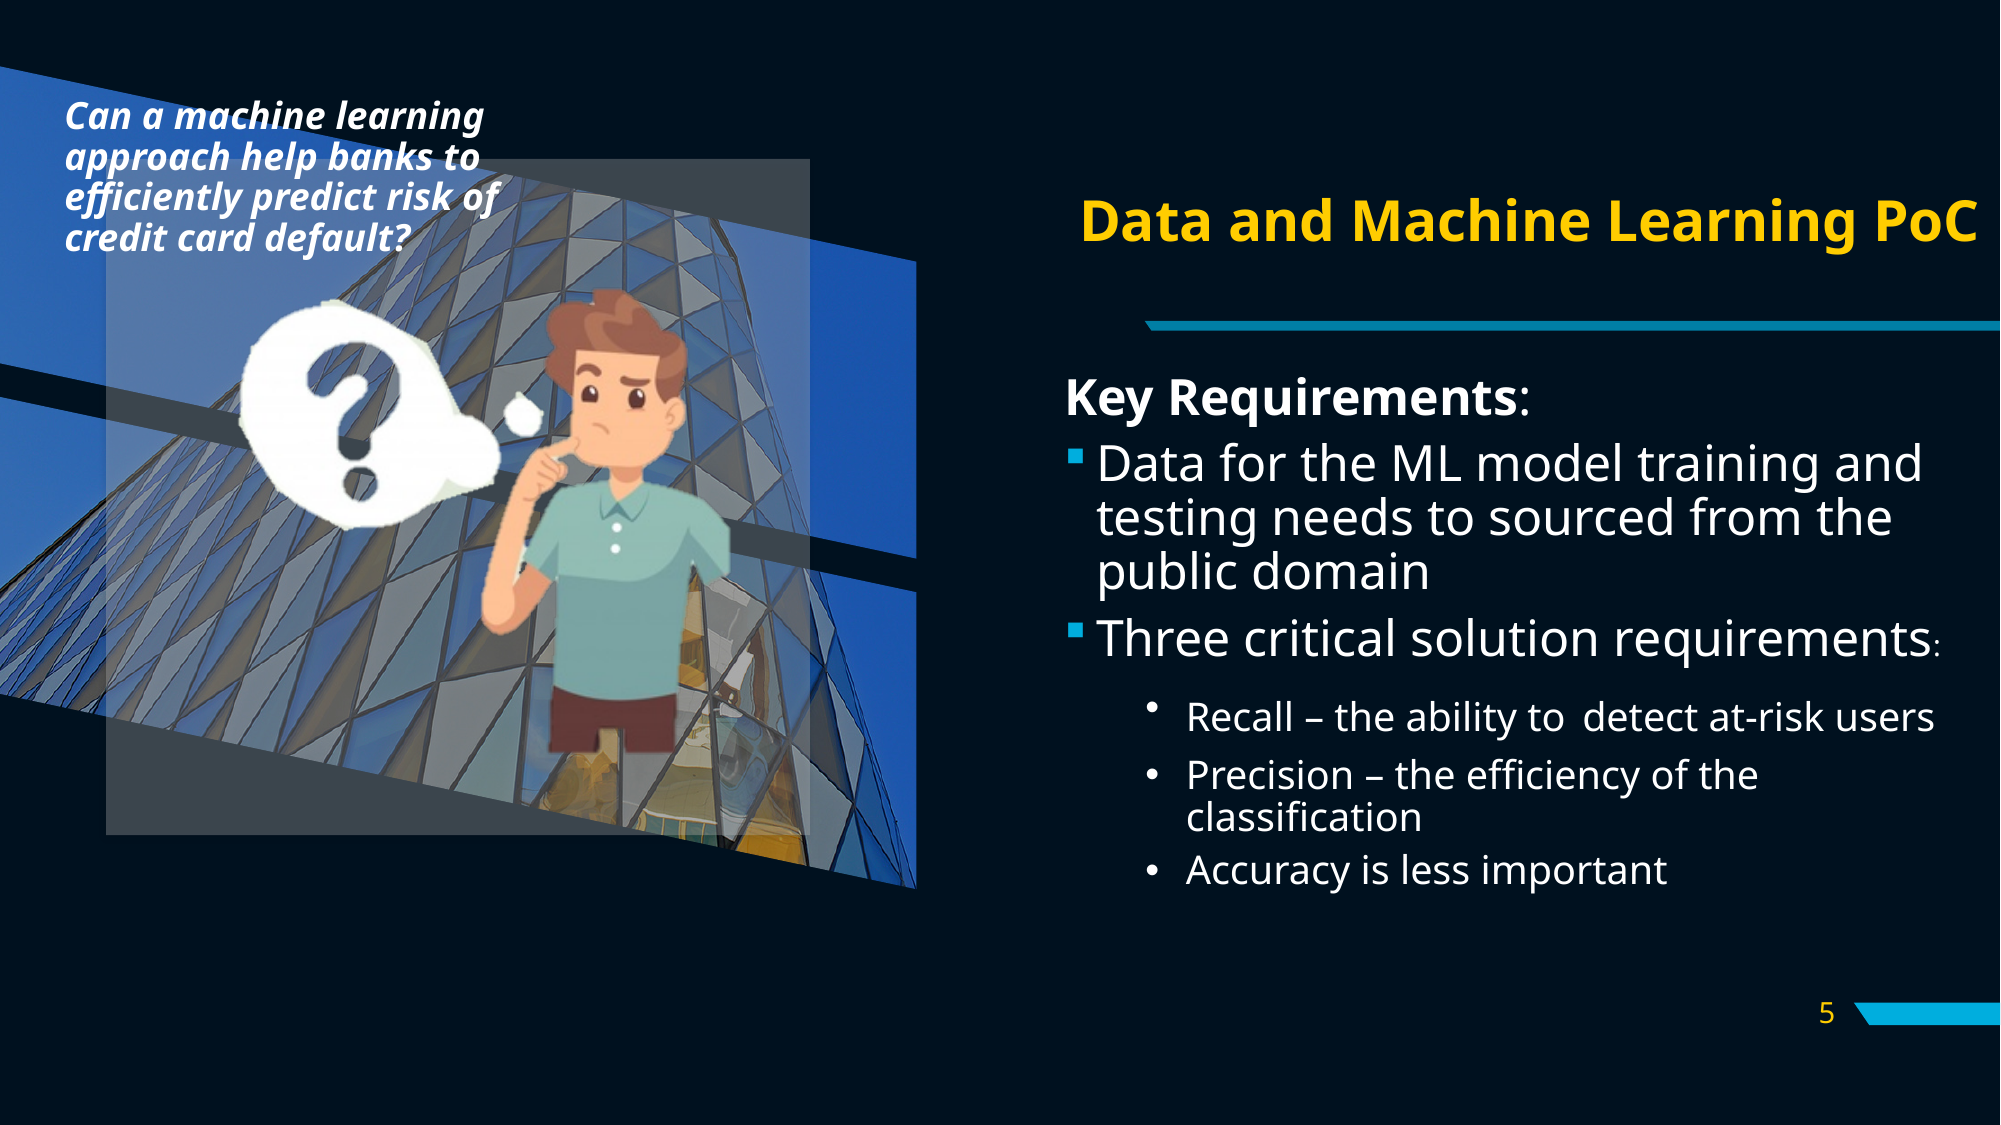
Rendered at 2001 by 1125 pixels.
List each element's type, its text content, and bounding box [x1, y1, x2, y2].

title Data and Machine Learning PoC [1064, 158, 2000, 288]
slide_number 5 [1760, 984, 1851, 1045]
picture [0, 66, 917, 890]
list Key Requirements: Data for the ML model training and testing needs to sourced from the public domain Three critical solution requirements: Recall – the ability to detect at-risk users Precision – the efficiency of the classification Accuracy is less important [1064, 364, 1981, 924]
